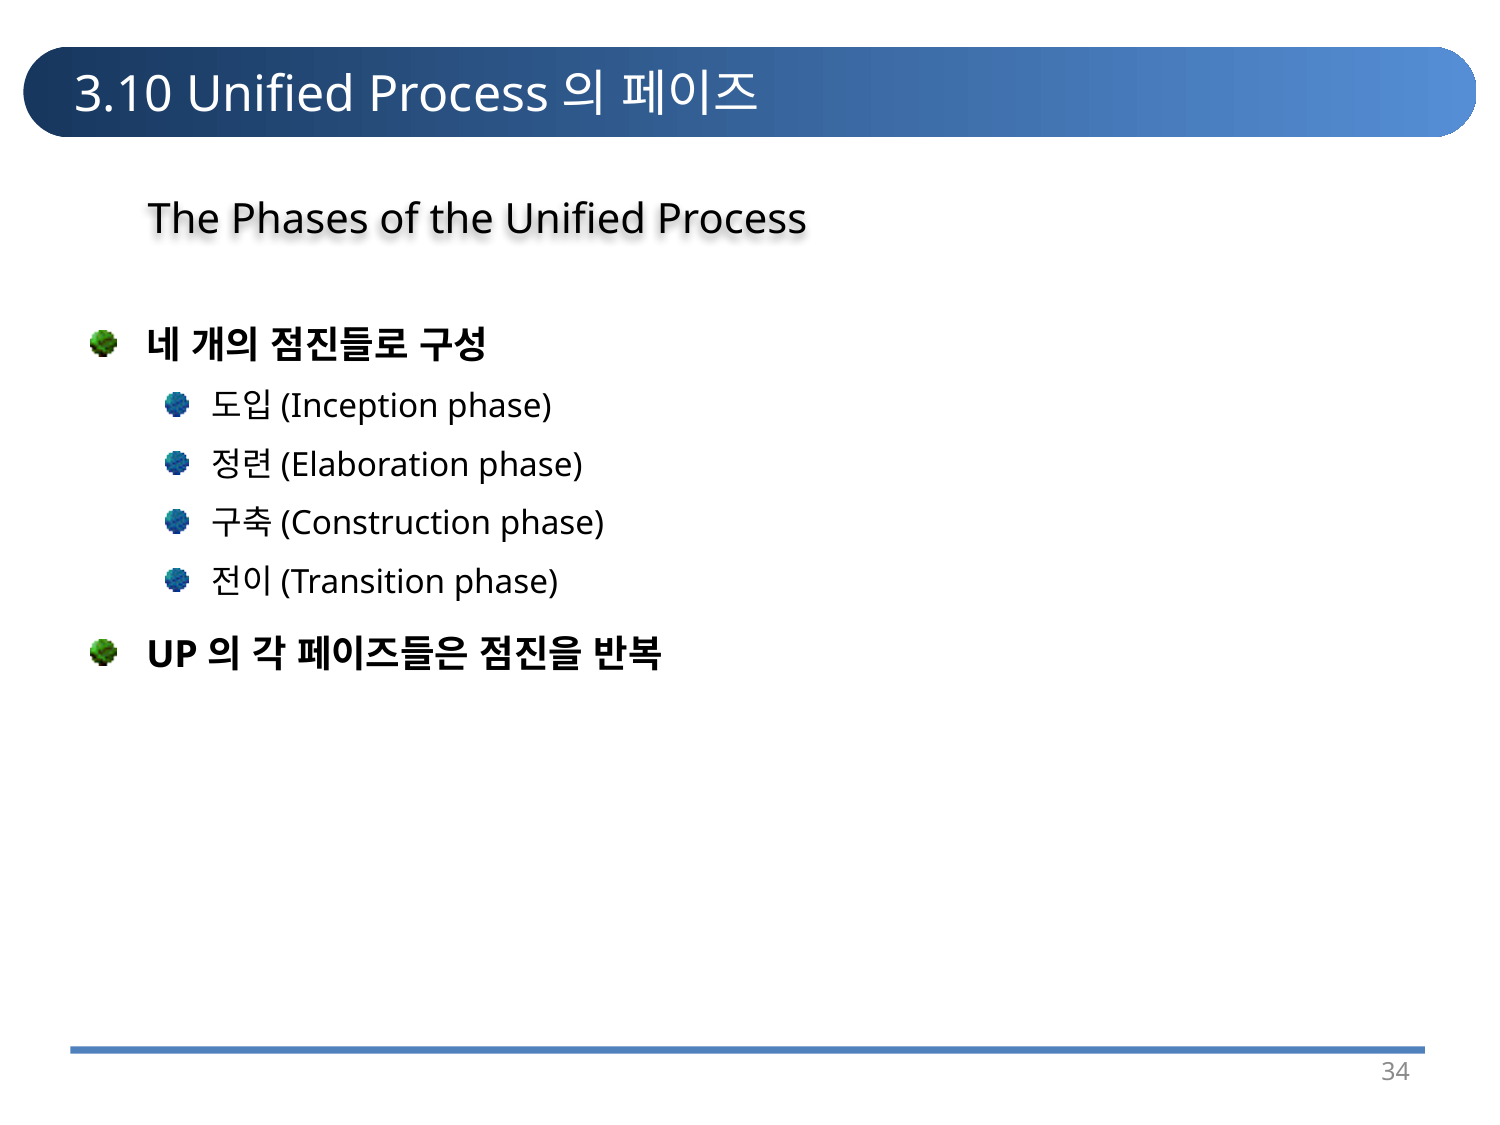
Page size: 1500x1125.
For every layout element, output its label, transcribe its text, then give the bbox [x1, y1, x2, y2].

picture [165, 509, 189, 534]
list The Phases of the Unified Process [60, 180, 895, 255]
list 네 개의 점진들로 구성 도입(Inception phase) 정련(Elaboration phase) 구축(Construction phase) 전이(Transition phase) UP의 각 페이즈들은 점진을 반복 [74, 290, 1426, 1006]
picture [165, 568, 189, 592]
slide_number 34 [1074, 1042, 1425, 1103]
picture [165, 392, 189, 417]
picture [90, 330, 117, 357]
title 3.10 Unified Process의 페이즈 [59, 56, 1410, 126]
picture [90, 639, 117, 666]
picture [165, 451, 189, 475]
